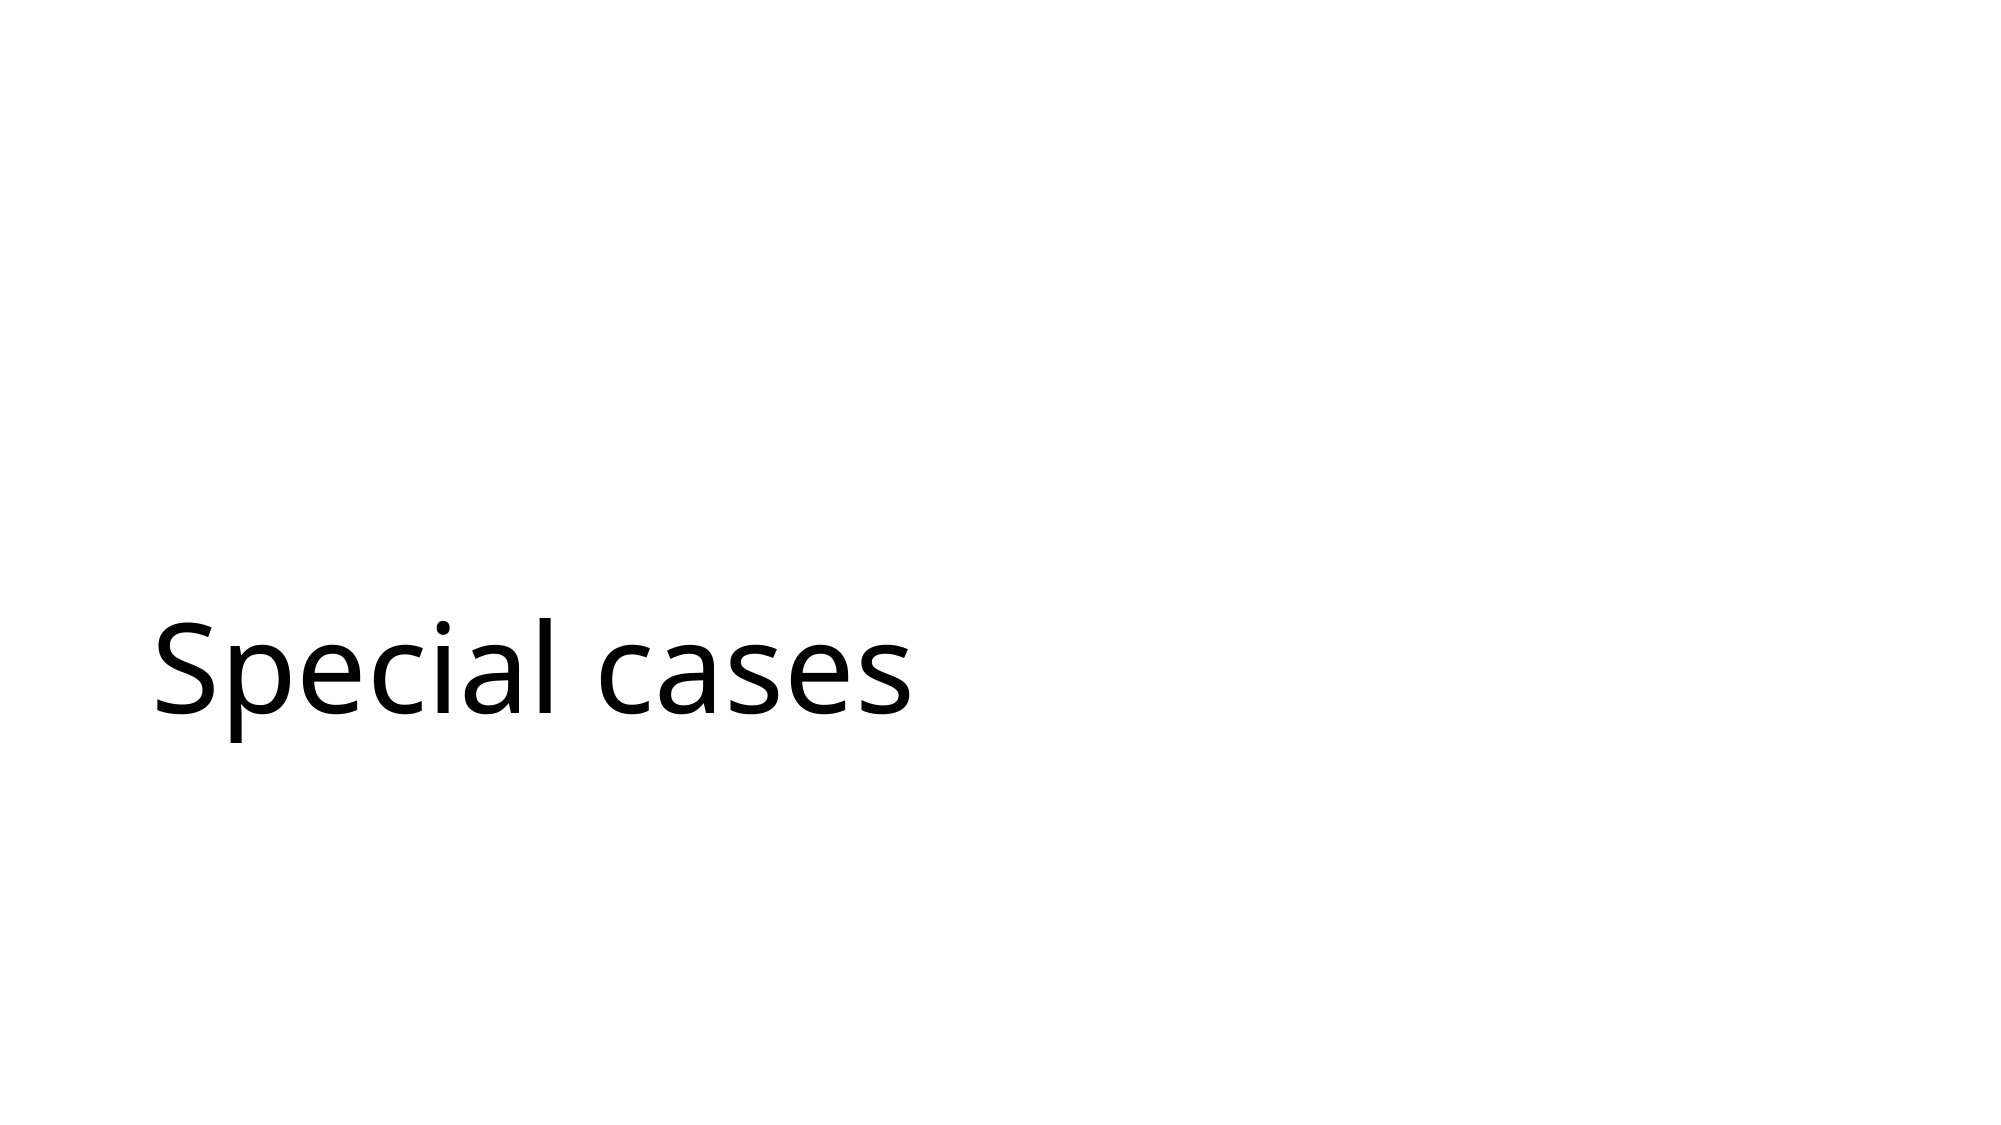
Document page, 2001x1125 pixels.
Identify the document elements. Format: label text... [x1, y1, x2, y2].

title Special cases [136, 280, 1862, 749]
